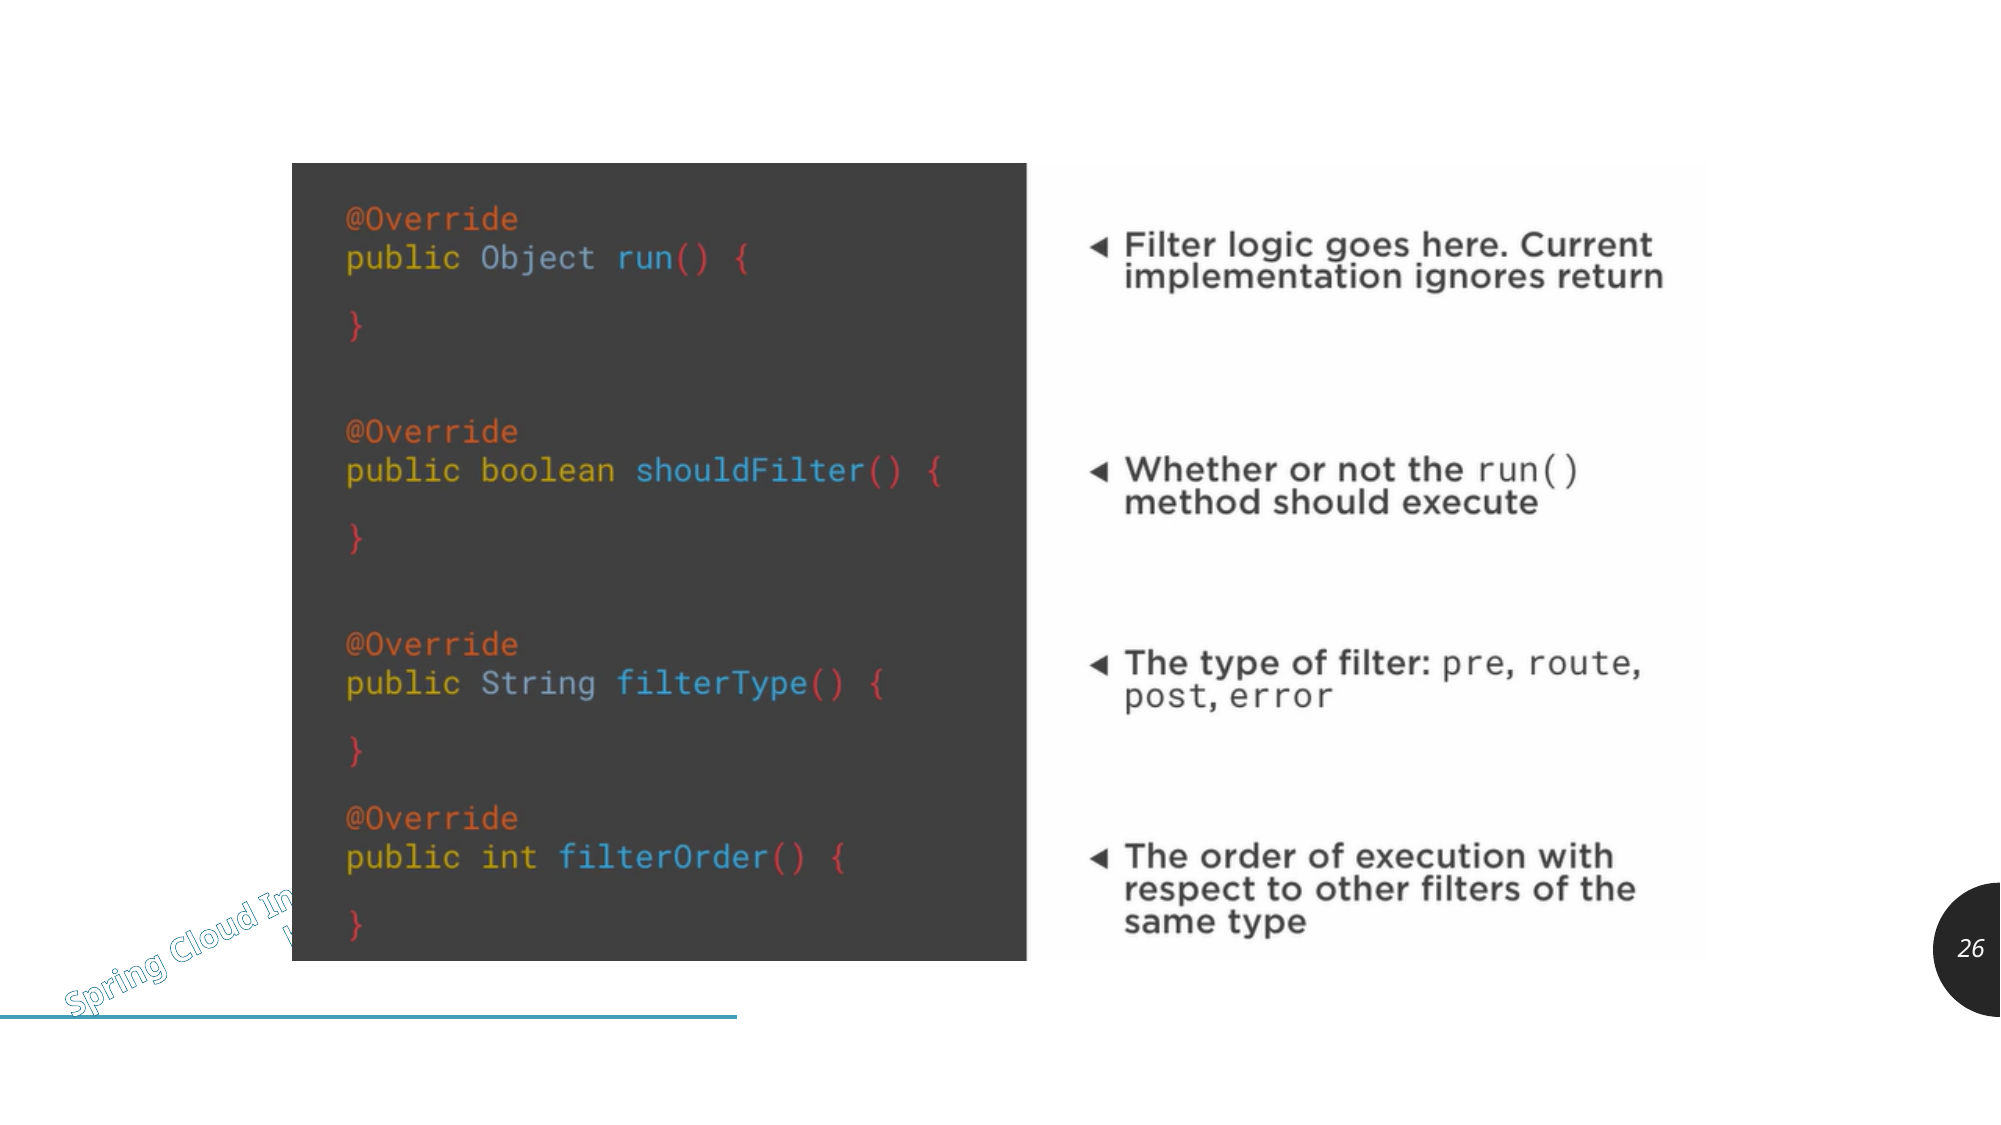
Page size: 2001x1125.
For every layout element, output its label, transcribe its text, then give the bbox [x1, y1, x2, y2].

picture [112, 968, 128, 994]
picture [82, 986, 104, 1017]
picture [170, 936, 193, 963]
picture [258, 892, 280, 920]
picture [237, 901, 259, 930]
picture [273, 163, 1708, 961]
picture [199, 929, 219, 949]
picture [215, 917, 240, 940]
picture [185, 929, 202, 956]
picture [65, 990, 86, 1017]
picture [123, 965, 148, 989]
picture [144, 954, 168, 985]
slide_number 26 [1933, 919, 2000, 980]
picture [101, 977, 115, 1000]
